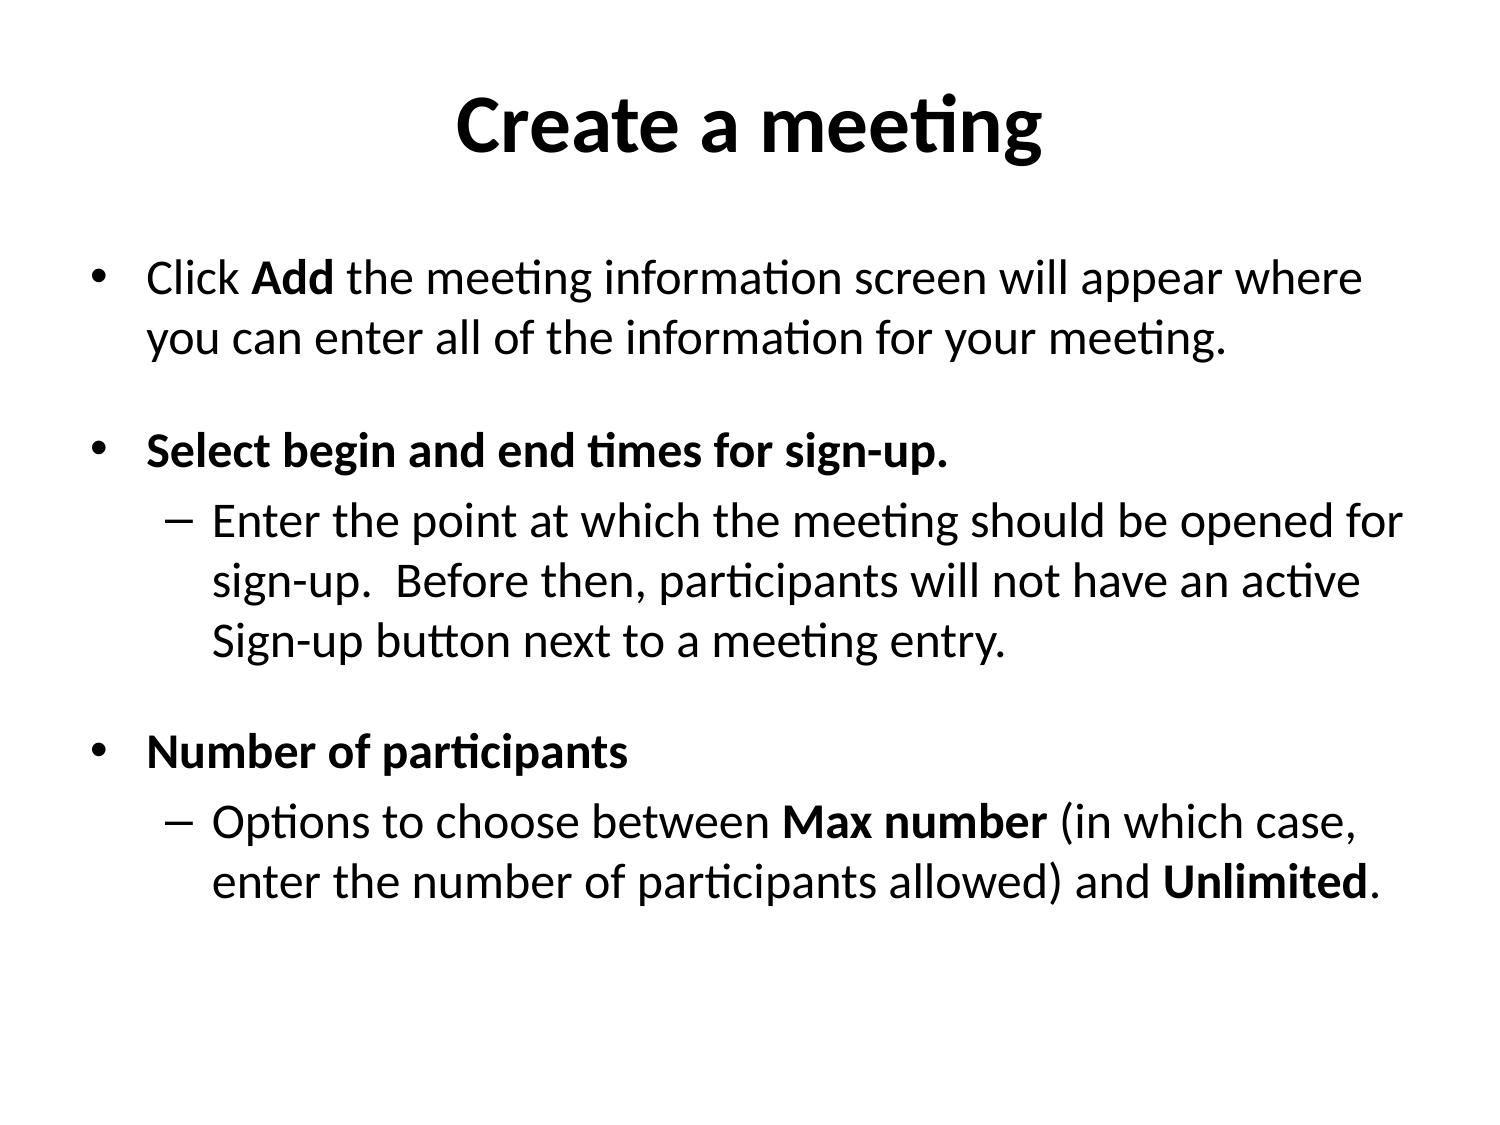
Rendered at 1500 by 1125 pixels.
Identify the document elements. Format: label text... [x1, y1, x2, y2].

list Click Add the meeting information screen will appear where you can enter all of the information for your meeting. Select begin and end times for sign-up. Enter the point at which the meeting should be opened for sign-up. Before then, participants will not have an active Sign-up button next to a meeting entry. Number of participants Options to choose between Max number (in which case, enter the number of participants allowed) and Unlimited. [75, 237, 1450, 1038]
title Create a meeting [75, 24, 1425, 213]
